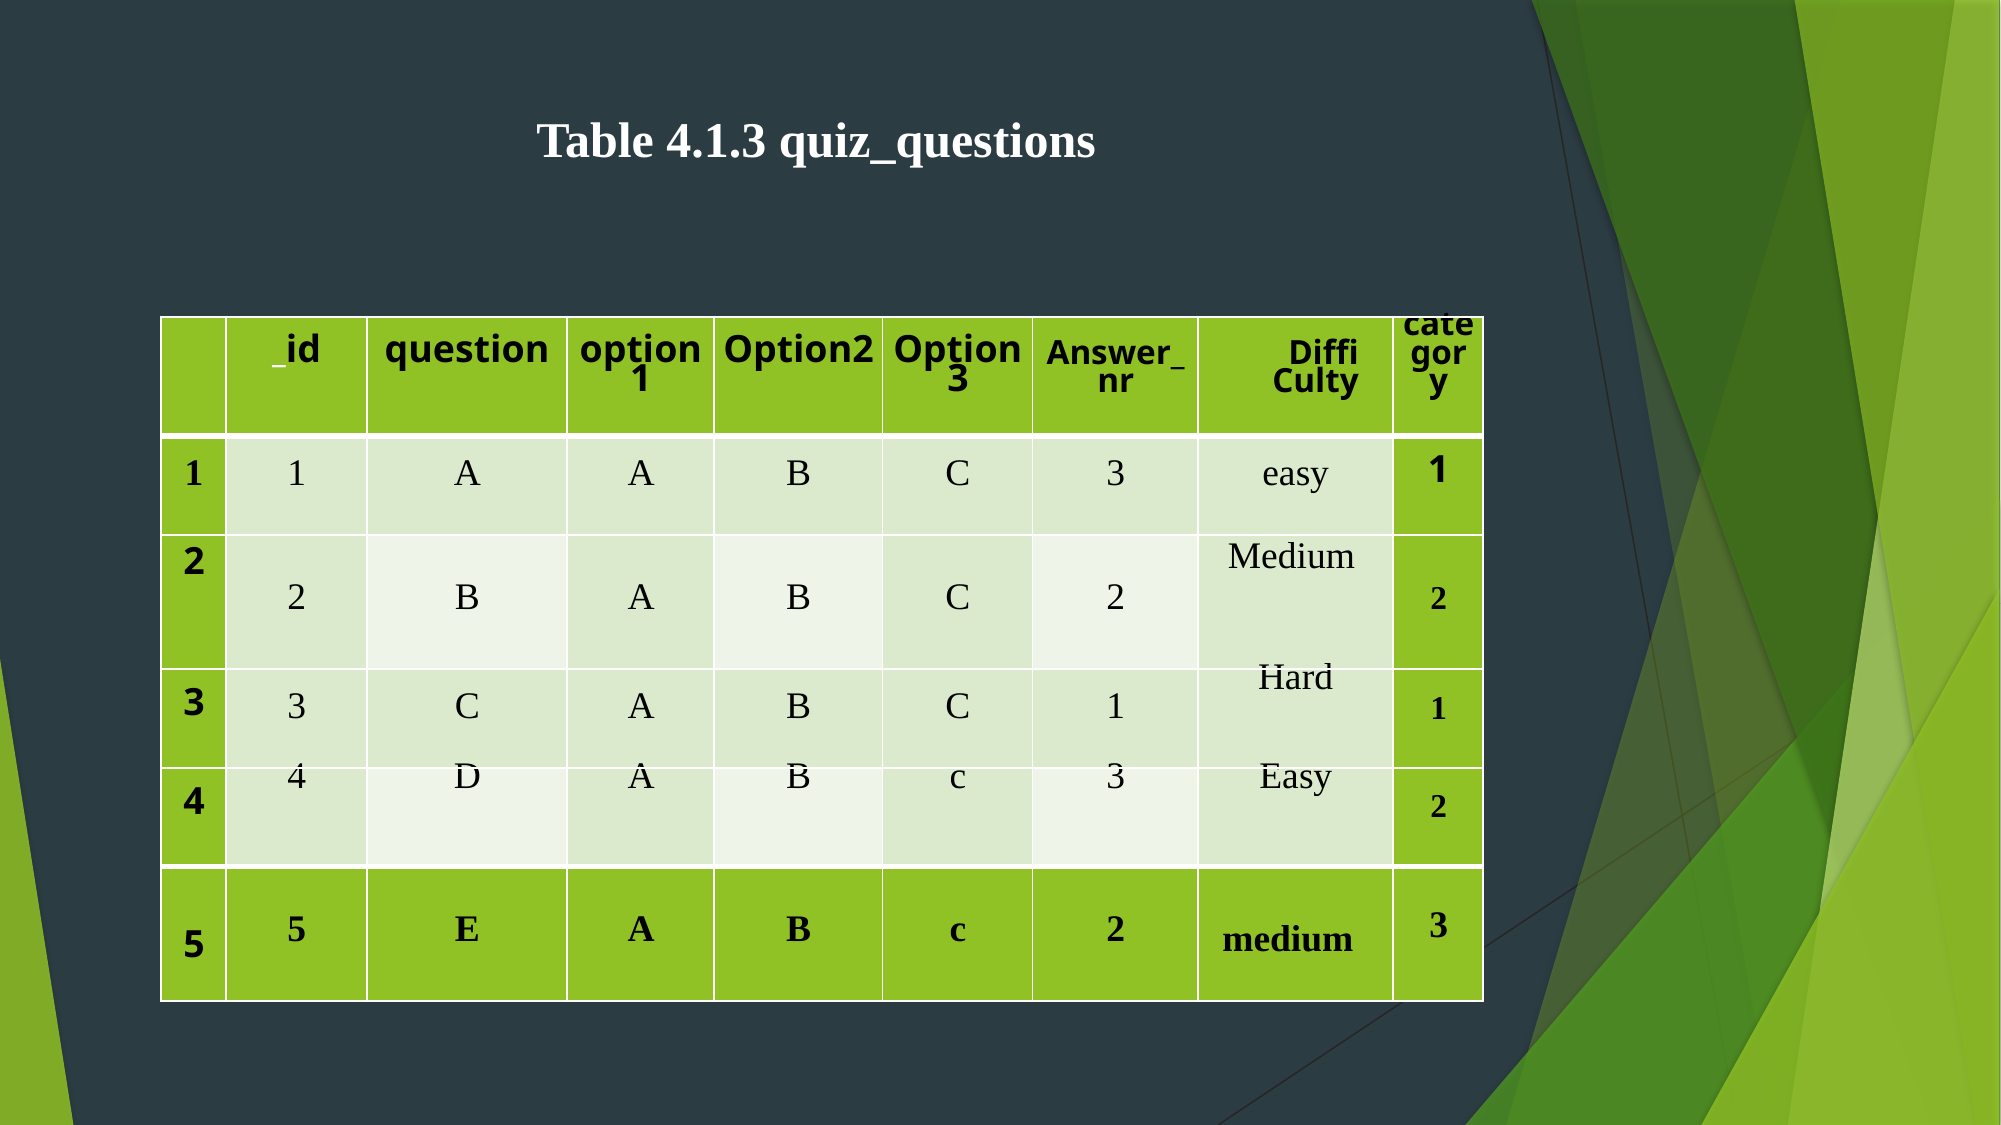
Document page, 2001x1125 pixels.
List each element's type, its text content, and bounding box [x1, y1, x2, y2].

table_header option1 [568, 318, 713, 433]
table_cell 4 [162, 769, 225, 864]
table_cell 1 [1394, 439, 1482, 534]
table_cell D [368, 769, 566, 864]
table_cell A [568, 670, 713, 767]
table_cell c [883, 869, 1032, 1000]
table_header Option3 [883, 318, 1032, 433]
table_cell 2 [162, 536, 225, 668]
table_cell 2 [1033, 869, 1197, 1000]
table_cell A [568, 439, 713, 534]
table_cell C [883, 670, 1032, 767]
table_header Answer_nr [1033, 318, 1197, 433]
table_cell B [715, 439, 882, 534]
table_cell 1 [1033, 670, 1197, 767]
table_cell C [368, 670, 566, 767]
table_cell 4 [227, 769, 366, 864]
table_header category [1394, 318, 1482, 433]
table_cell Easy [1199, 769, 1392, 864]
table_header _id [227, 318, 366, 433]
table_cell B [715, 536, 882, 668]
table_cell A [568, 869, 713, 1000]
table_cell medium [1199, 869, 1392, 1000]
table_header Diffi Culty [1199, 318, 1392, 433]
table_cell B [715, 670, 882, 767]
table_cell B [715, 769, 882, 864]
table_cell A [368, 439, 566, 534]
table_cell A [568, 769, 713, 864]
table_cell c [883, 769, 1032, 864]
table_cell 2 [1394, 536, 1482, 668]
table_cell 5 [227, 869, 366, 1000]
table_cell E [368, 869, 566, 1000]
table_cell Hard [1199, 670, 1392, 767]
table_header question [368, 318, 566, 433]
table_cell 2 [227, 536, 366, 668]
table_cell 1 [227, 439, 366, 534]
table_cell 2 [1033, 536, 1197, 668]
table_cell 3 [1033, 439, 1197, 534]
table_cell 3 [1394, 869, 1482, 1000]
table_cell 1 [162, 439, 225, 534]
table_cell C [883, 536, 1032, 668]
table_cell 2 [1394, 769, 1482, 864]
table_cell 3 [162, 670, 225, 767]
table_cell easy [1199, 439, 1392, 534]
table_cell A [568, 536, 713, 668]
table_header Option2 [715, 318, 882, 433]
title Table 4.1.3 quiz_questions [111, 99, 1522, 317]
table_header [162, 318, 225, 433]
table_cell B [368, 536, 566, 668]
table_cell 3 [1033, 769, 1197, 864]
table_cell Medium [1199, 536, 1392, 668]
table_cell 1 [1394, 670, 1482, 767]
table_cell C [883, 439, 1032, 534]
table_cell B [715, 869, 882, 1000]
table_cell 3 [227, 670, 366, 767]
table_cell 5 [162, 869, 225, 1000]
